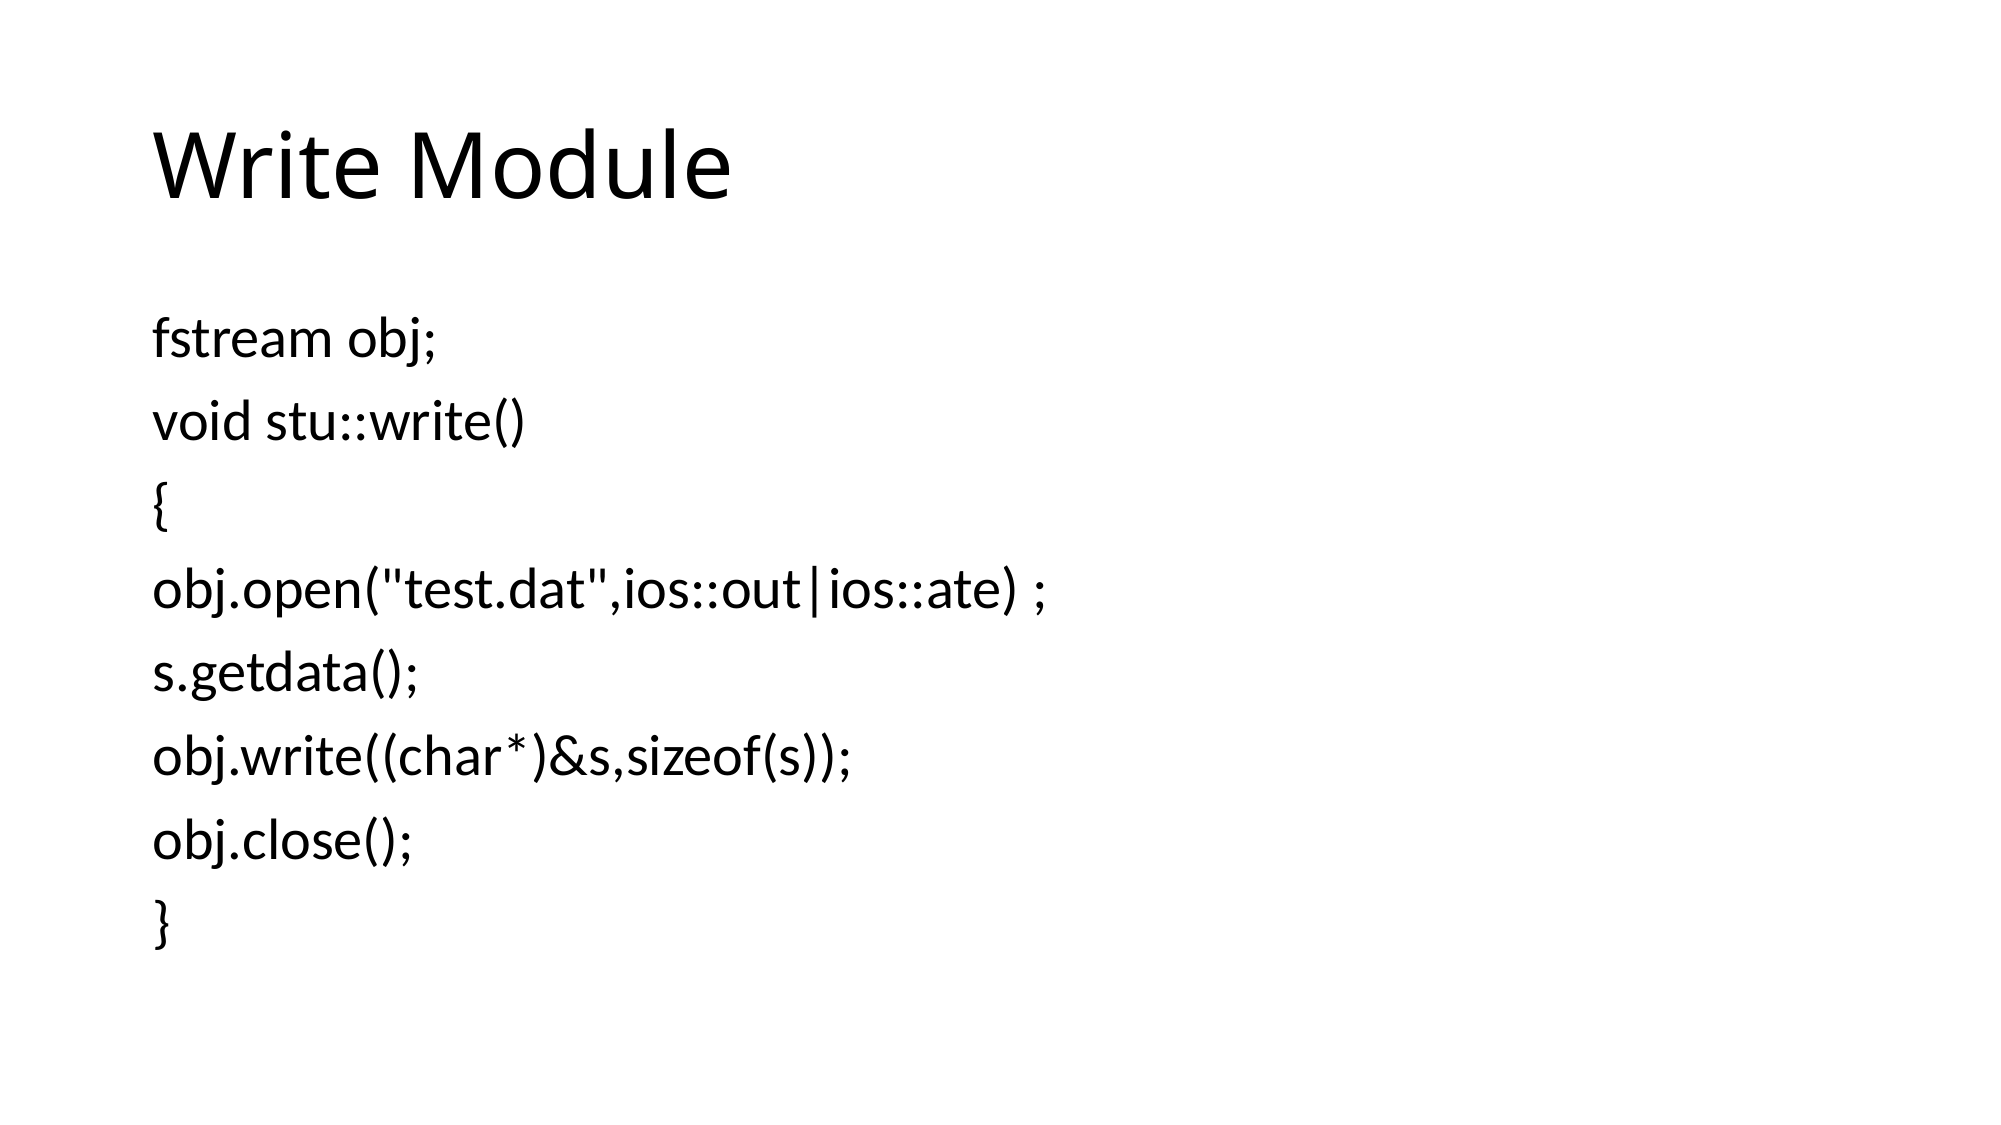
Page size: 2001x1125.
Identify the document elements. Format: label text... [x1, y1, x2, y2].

title Write Module [137, 59, 1863, 278]
list fstream obj; void stu::write() { obj.open("test.dat",ios::out|ios::ate) ; s.getdata(); obj.write((char*)&s,sizeof(s)); obj.close(); } [137, 299, 1863, 1014]
